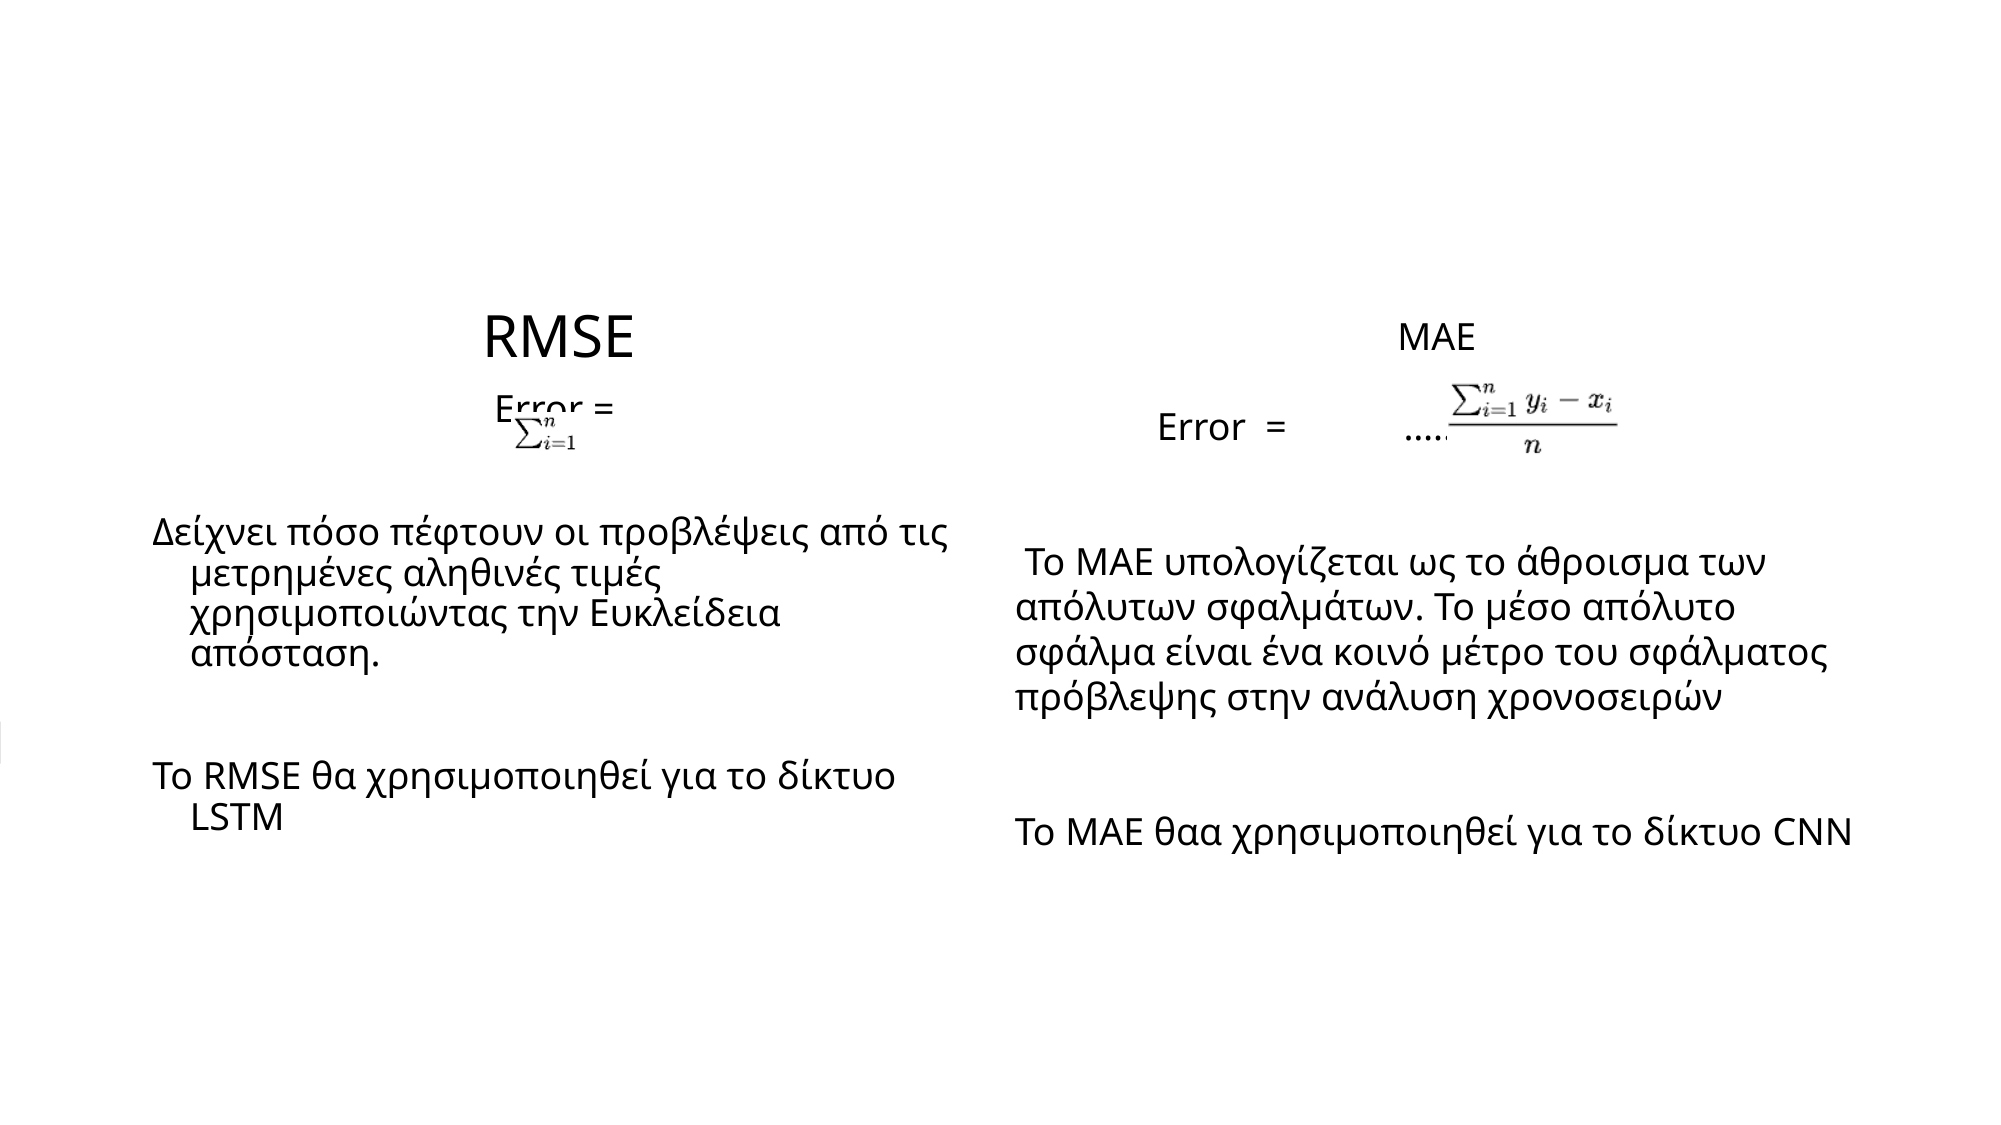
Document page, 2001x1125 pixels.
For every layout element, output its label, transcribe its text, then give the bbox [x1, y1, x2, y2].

picture [1447, 380, 1619, 473]
picture [511, 412, 577, 455]
text_box MAE Error = ….. Το MAE υπολογίζεται ως το άθροισμα των απόλυτων σφαλμάτων. Το μέσο απόλυτο σφάλμα είναι ένα κοινό μέτρο του σφάλματος πρόβλεψης στην ανάλυση χρονοσειρών To MAE θαα χρησιμοποιηθεί για το δίκτυο CNN [999, 305, 1874, 860]
list RMSE Error = Δείχνει πόσο πέφτουν οι προβλέψεις από τις μετρημένες αληθινές τιμές χρησιμοποιώντας την Ευκλείδεια απόσταση. Το RMSE θα χρησιμοποιηθεί για το δίκτυο LSTM [137, 299, 981, 1009]
